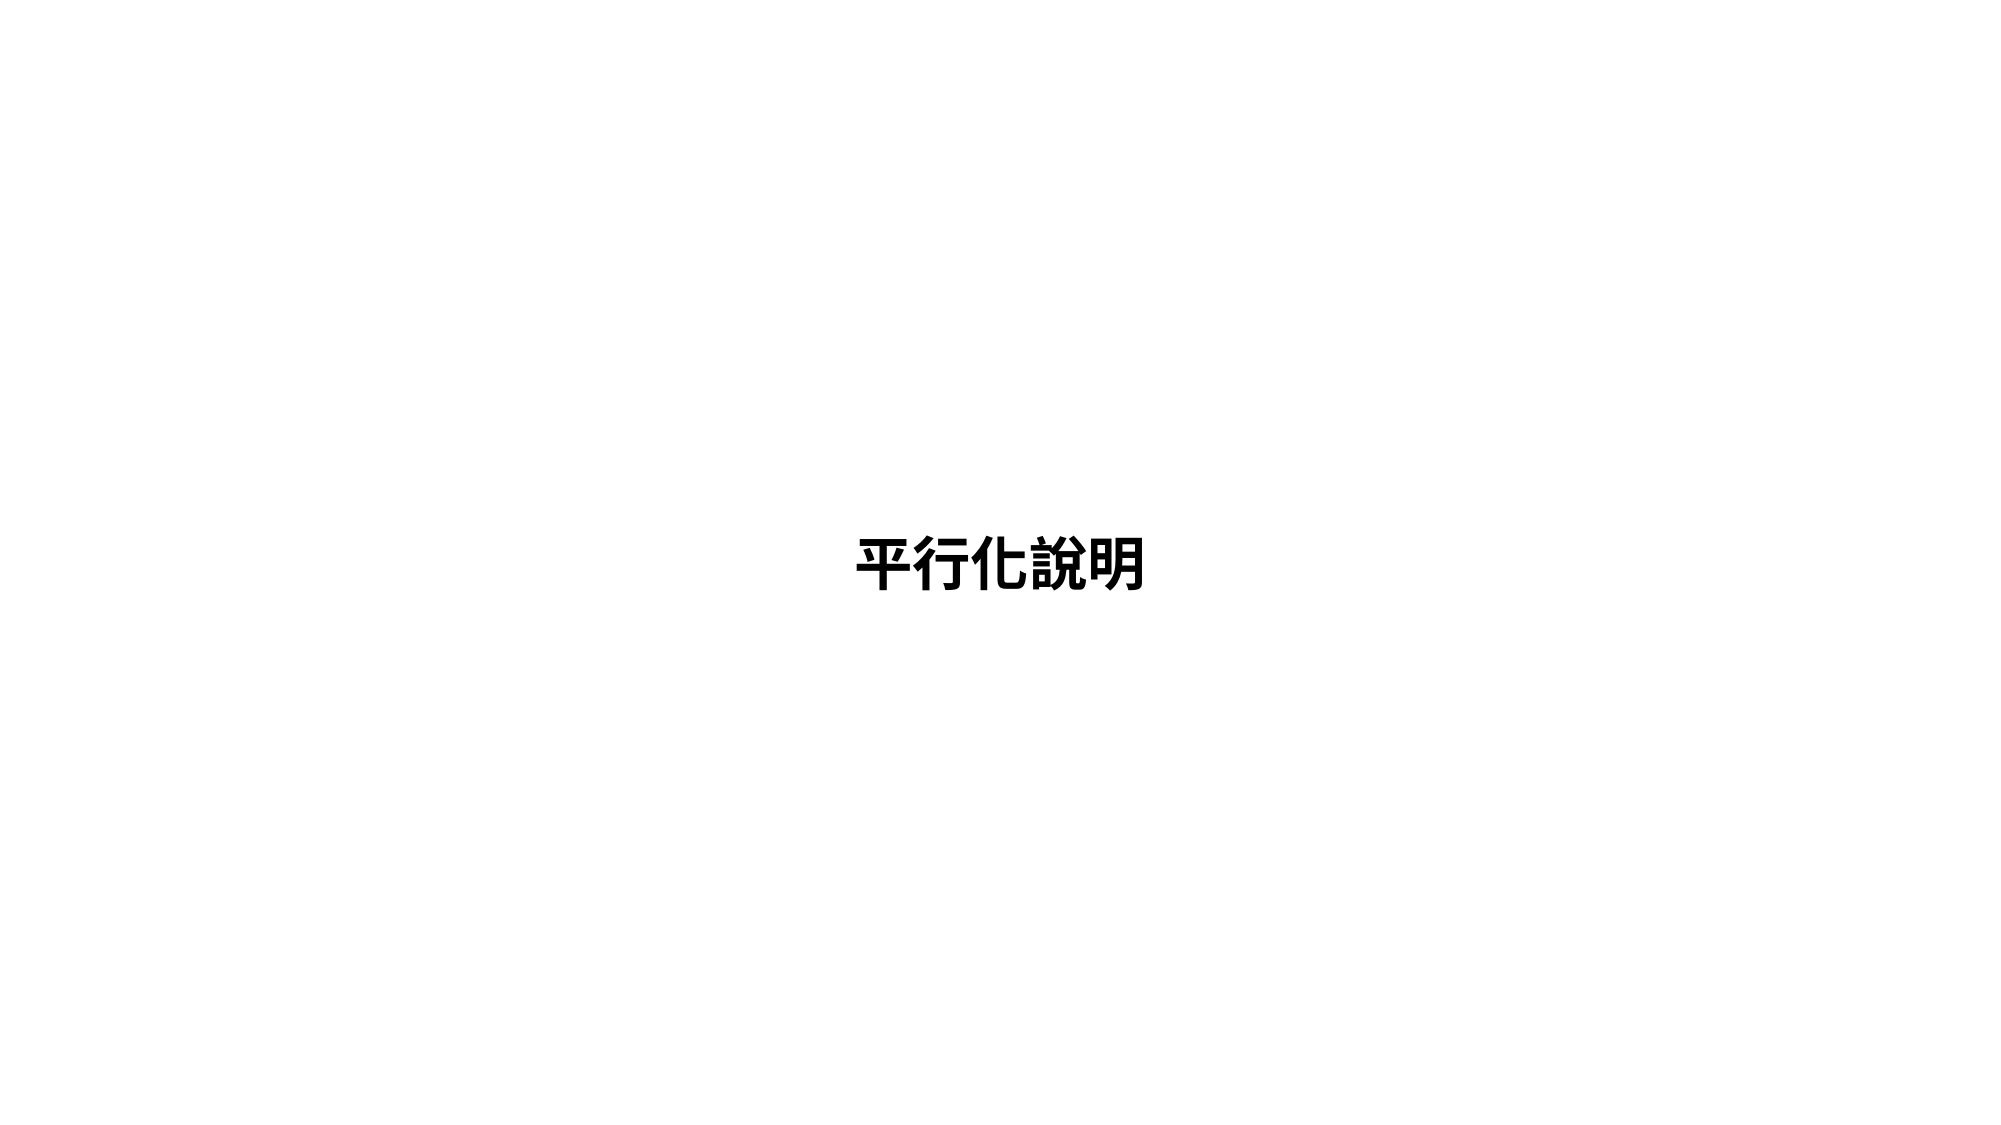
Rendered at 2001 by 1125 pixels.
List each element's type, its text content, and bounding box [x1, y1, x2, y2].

text_box 平行化說明 [0, 519, 2000, 605]
